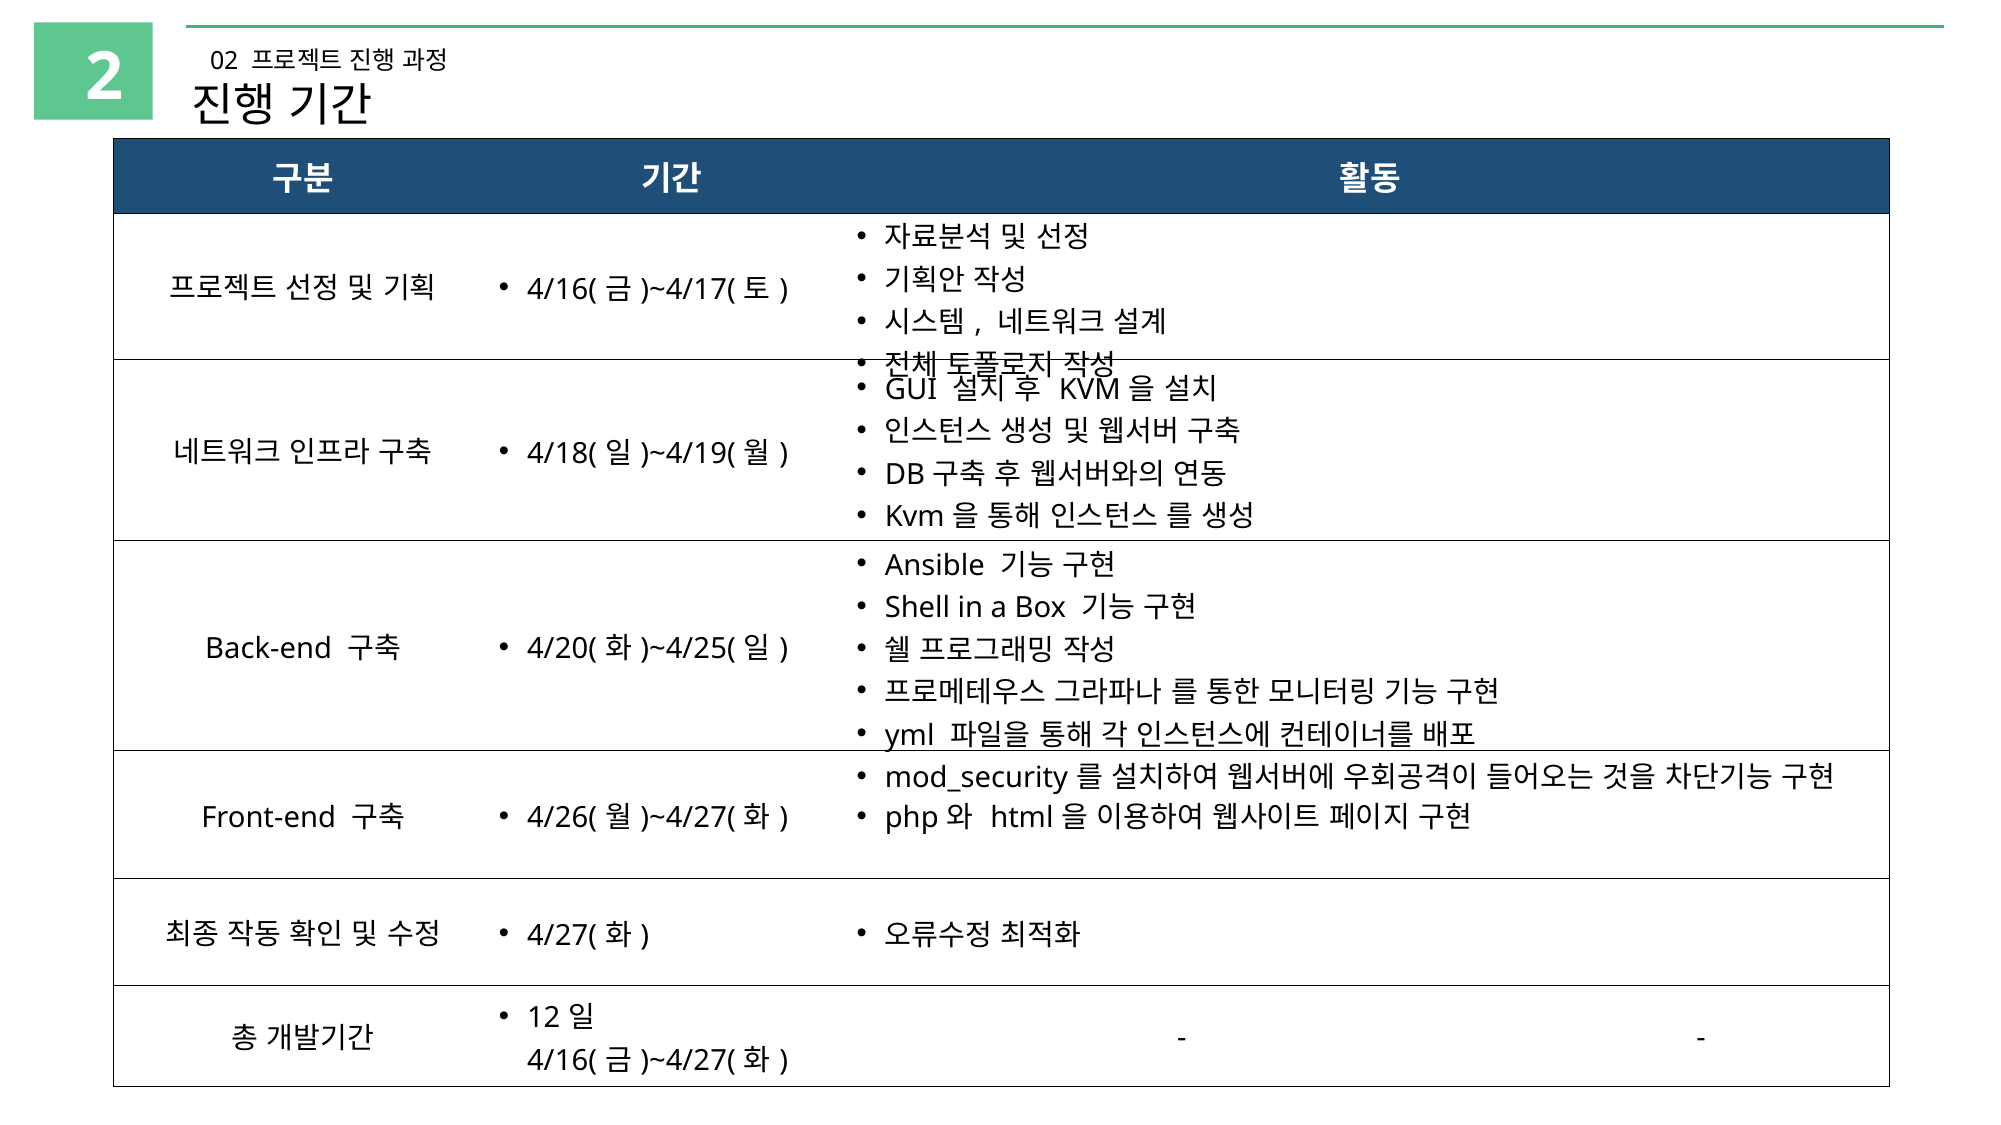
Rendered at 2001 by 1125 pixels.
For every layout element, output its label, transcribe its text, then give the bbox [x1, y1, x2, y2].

table_cell - [851, 986, 1507, 1086]
table_cell 총 개발기간 [114, 986, 493, 1086]
table_cell 4/16(금)~4/17(토) [493, 214, 851, 359]
table_cell 4/18(일)~4/19(월) [493, 360, 851, 540]
table_header 활동 [851, 139, 1889, 213]
table_cell 네트워크 인프라 구축 [114, 360, 493, 540]
table_cell 오류수정 최적화 [851, 879, 1889, 985]
table_header 구분 [114, 139, 493, 213]
table_cell Ansible 기능 구현 Shell in a Box 기능 구현 쉘 프로그래밍 작성 프로메테우스 그라파나 를 통한 모니터링 기능 구현 yml 파일을 통해 각 인스턴스에 컨테이너를 배포 mod_security를 설치하여 웹서버에 우회공격이 들어오는 것을 차단기능 구현 [851, 541, 1889, 750]
table_cell Front-end 구축 [114, 751, 493, 878]
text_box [70, 25, 1944, 139]
table_cell GUI 설치 후 KVM을 설치 인스턴스 생성 및 웹서버 구축 DB구축 후 웹서버와의 연동 Kvm을 통해 인스턴스 를 생성 [851, 360, 1889, 540]
text_box [33, 21, 154, 121]
table_header 기간 [493, 139, 851, 213]
table_cell - [1507, 986, 1889, 1086]
table_cell Back-end 구축 [114, 541, 493, 750]
table_cell php와 html을 이용하여 웹사이트 페이지 구현 [851, 751, 1889, 878]
table_cell 12일 4/16(금)~4/27(화) [493, 986, 851, 1086]
table_cell 자료분석 및 선정 기획안 작성 시스템, 네트워크 설계 전체 토폴로지 작성 [851, 214, 1889, 359]
table_cell 4/27(화) [493, 879, 851, 985]
table_cell 4/26(월)~4/27(화) [493, 751, 851, 878]
table_cell 4/20(화)~4/25(일) [493, 541, 851, 750]
table_cell 프로젝트 선정 및 기획 [114, 214, 493, 359]
table_cell 최종 작동 확인 및 수정 [114, 879, 493, 985]
